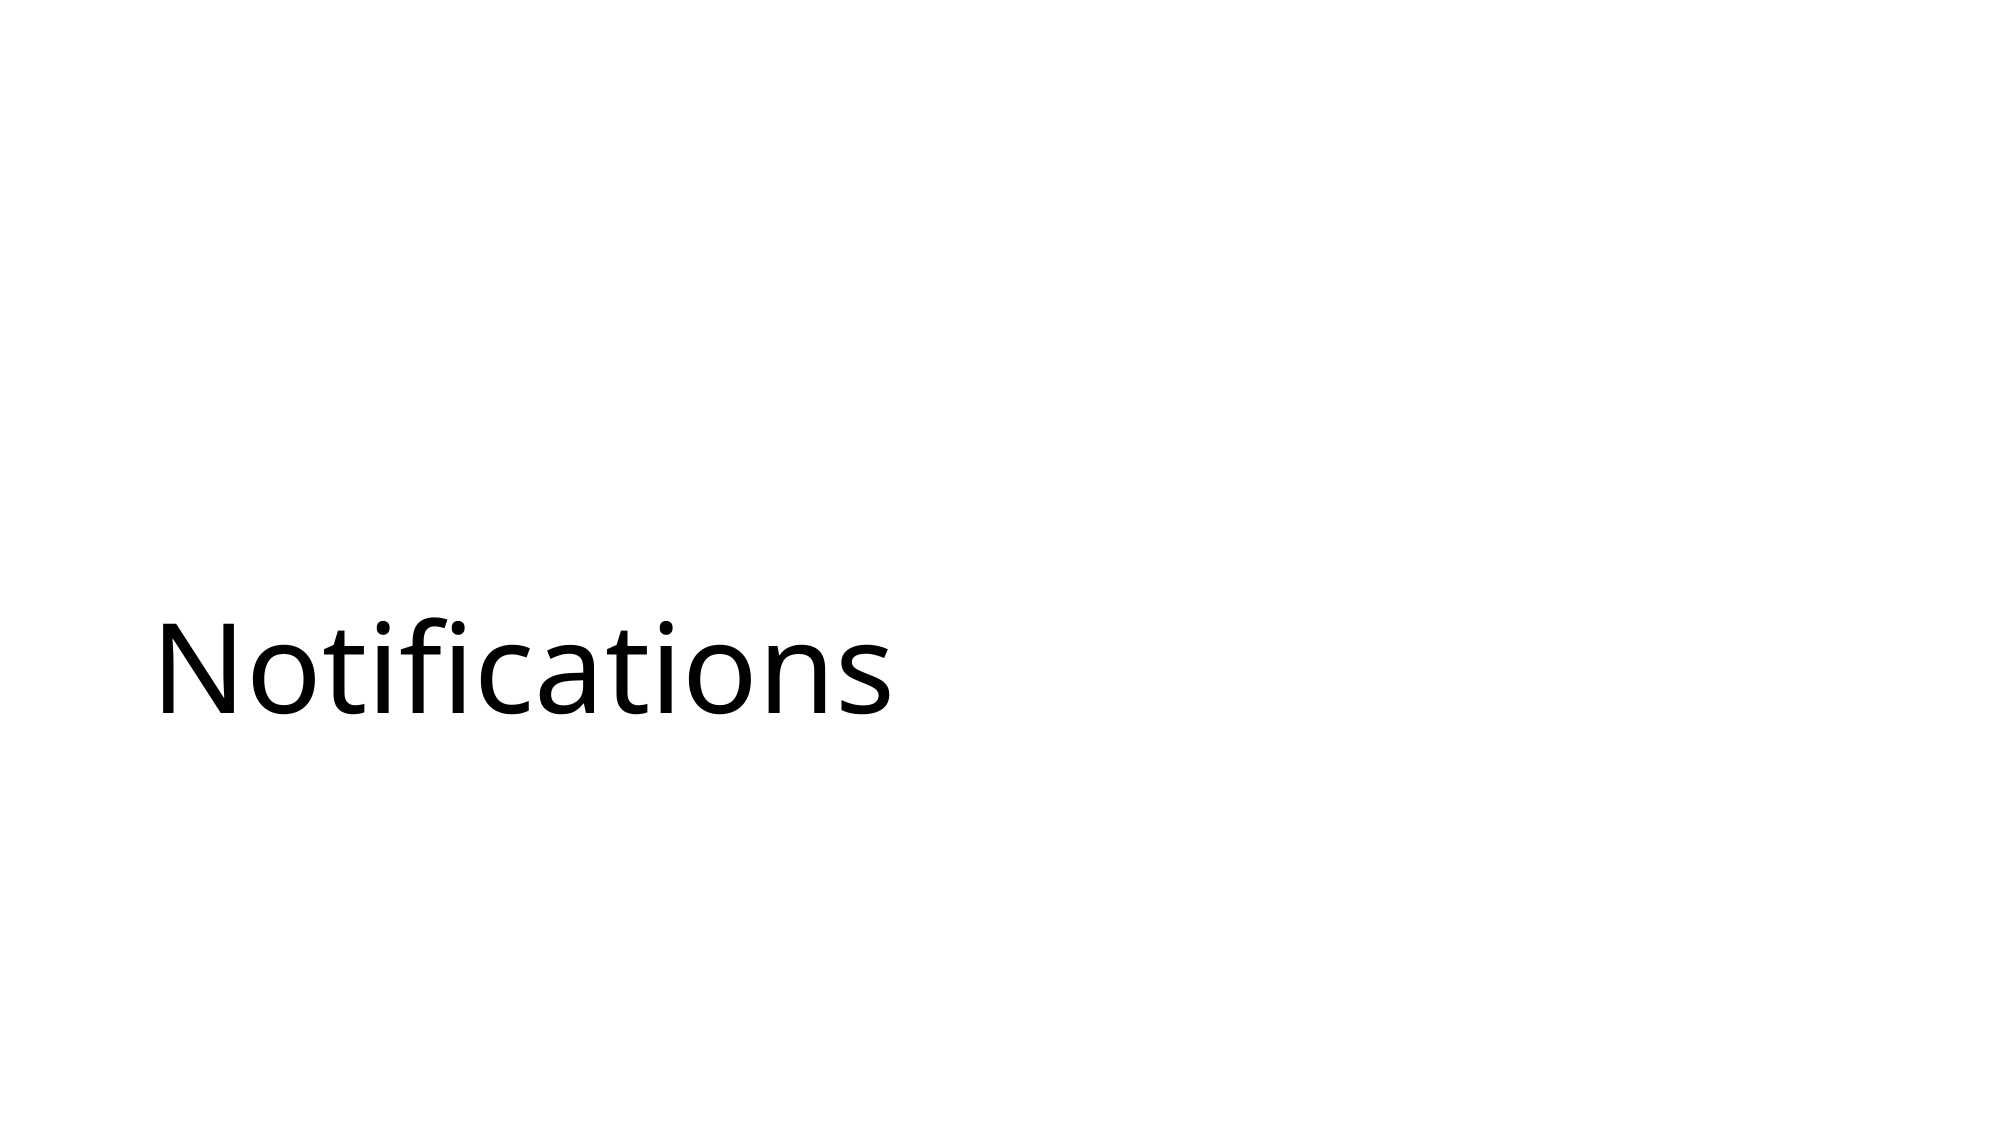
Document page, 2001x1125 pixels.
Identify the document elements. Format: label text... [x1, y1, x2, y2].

title Notifications [136, 280, 1862, 749]
